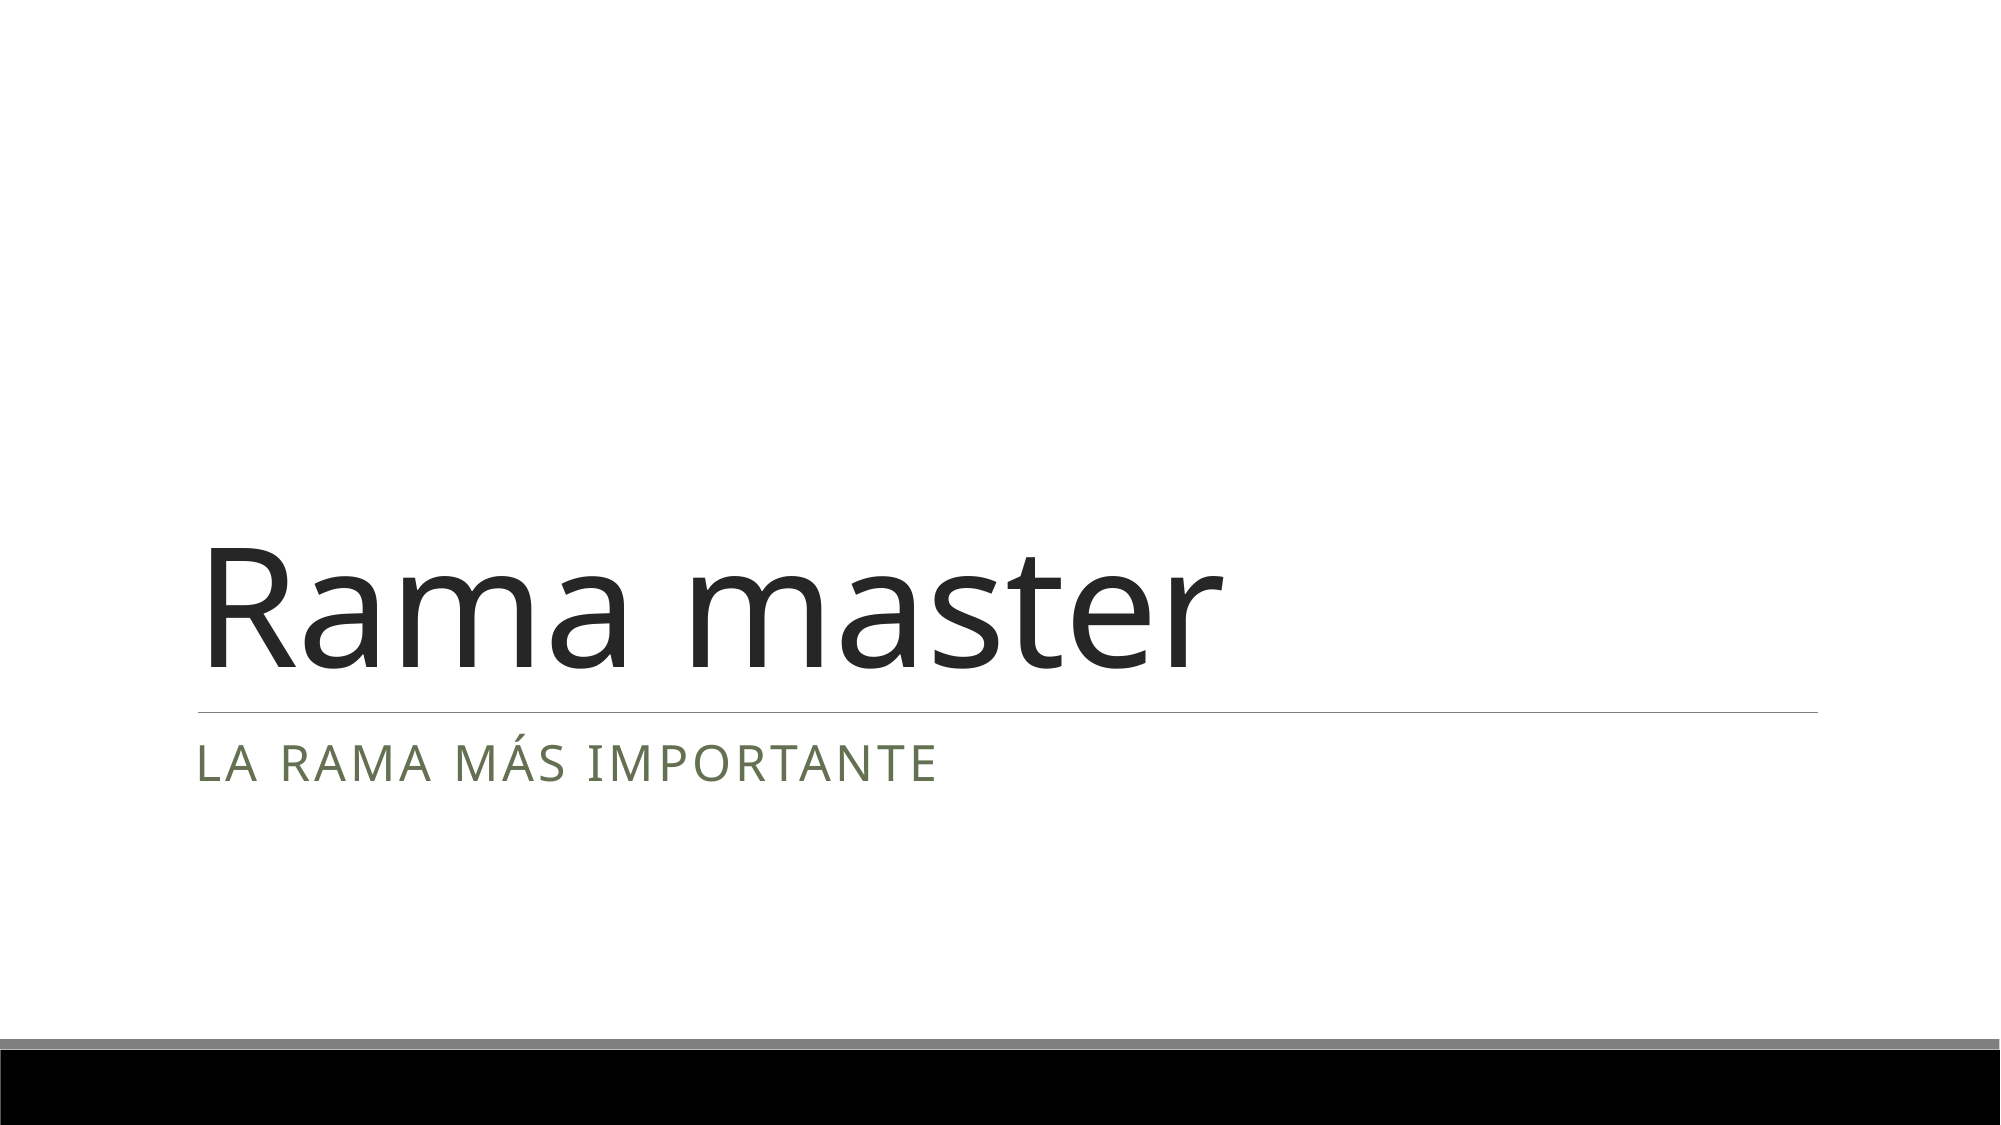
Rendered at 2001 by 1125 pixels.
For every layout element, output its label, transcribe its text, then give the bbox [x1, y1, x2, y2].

title Rama master [180, 124, 1830, 710]
subtitle La rama más importante [180, 730, 1831, 919]
